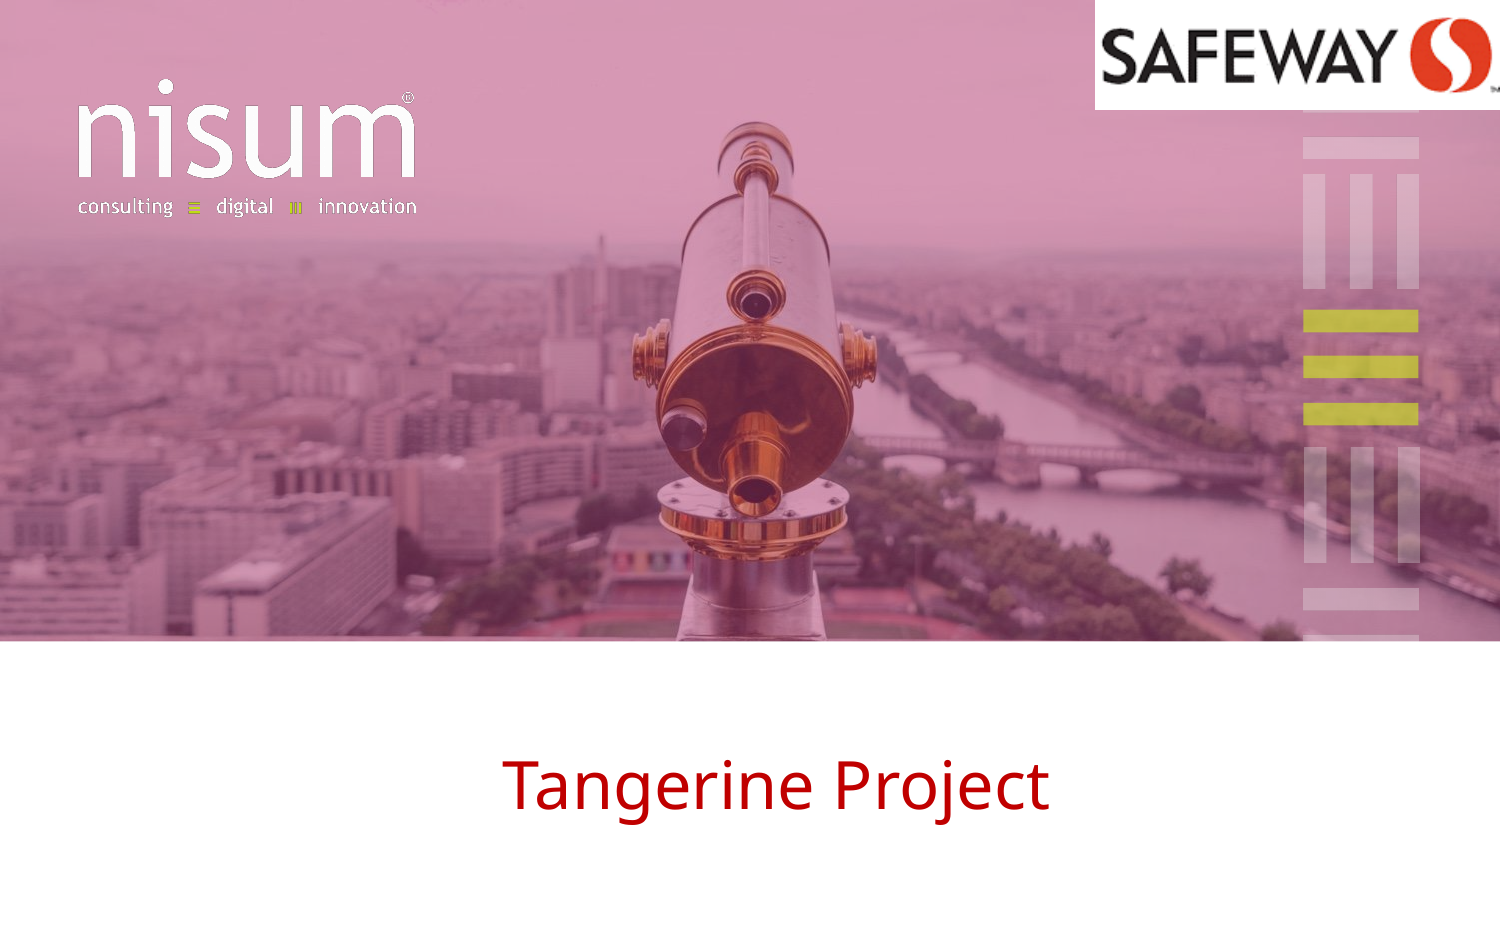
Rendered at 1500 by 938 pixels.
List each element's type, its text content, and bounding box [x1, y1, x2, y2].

picture [28, 0, 454, 289]
picture [1095, 0, 1500, 110]
subtitle Tangerine Project [37, 735, 1393, 793]
